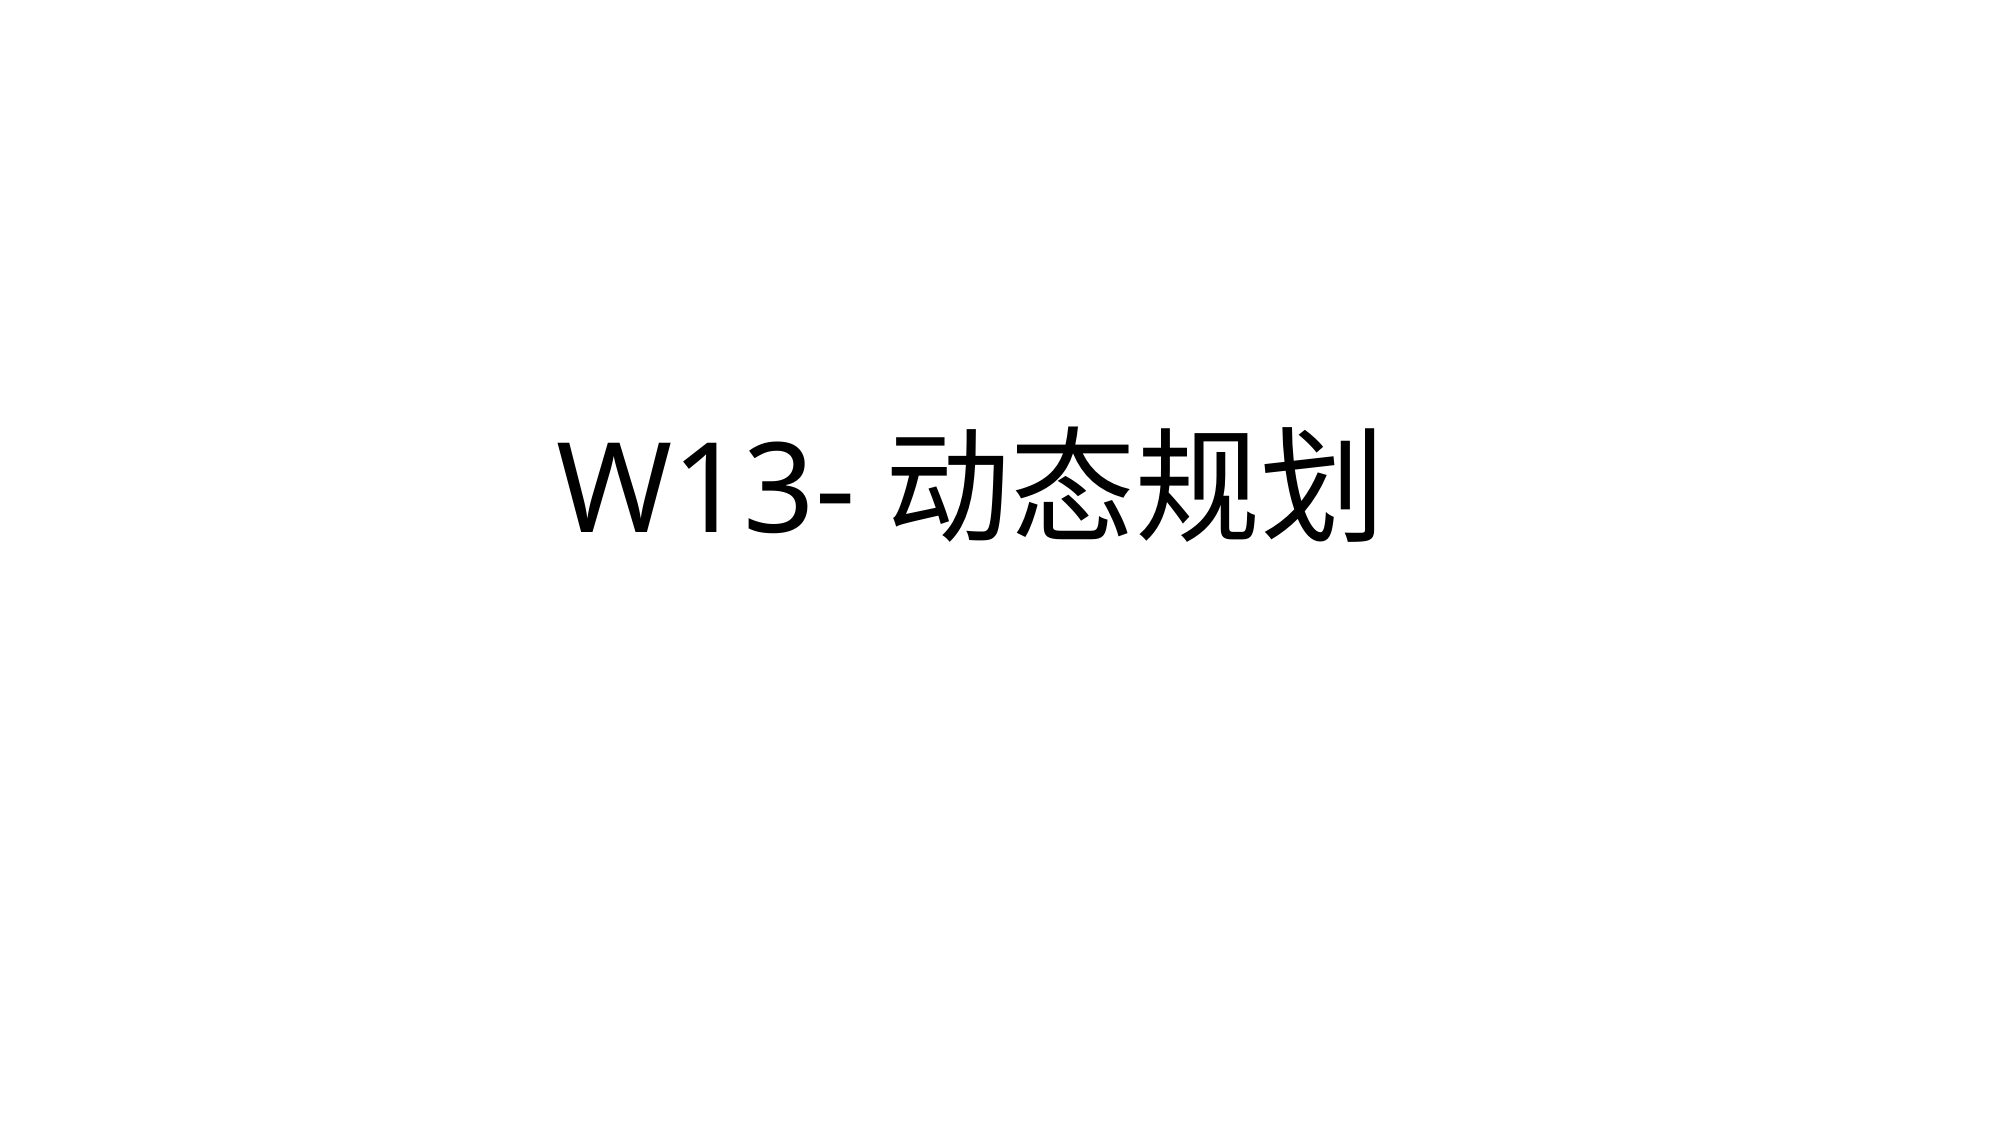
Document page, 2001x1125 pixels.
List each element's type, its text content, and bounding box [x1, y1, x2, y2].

title W13-动态规划 [214, 379, 1728, 567]
